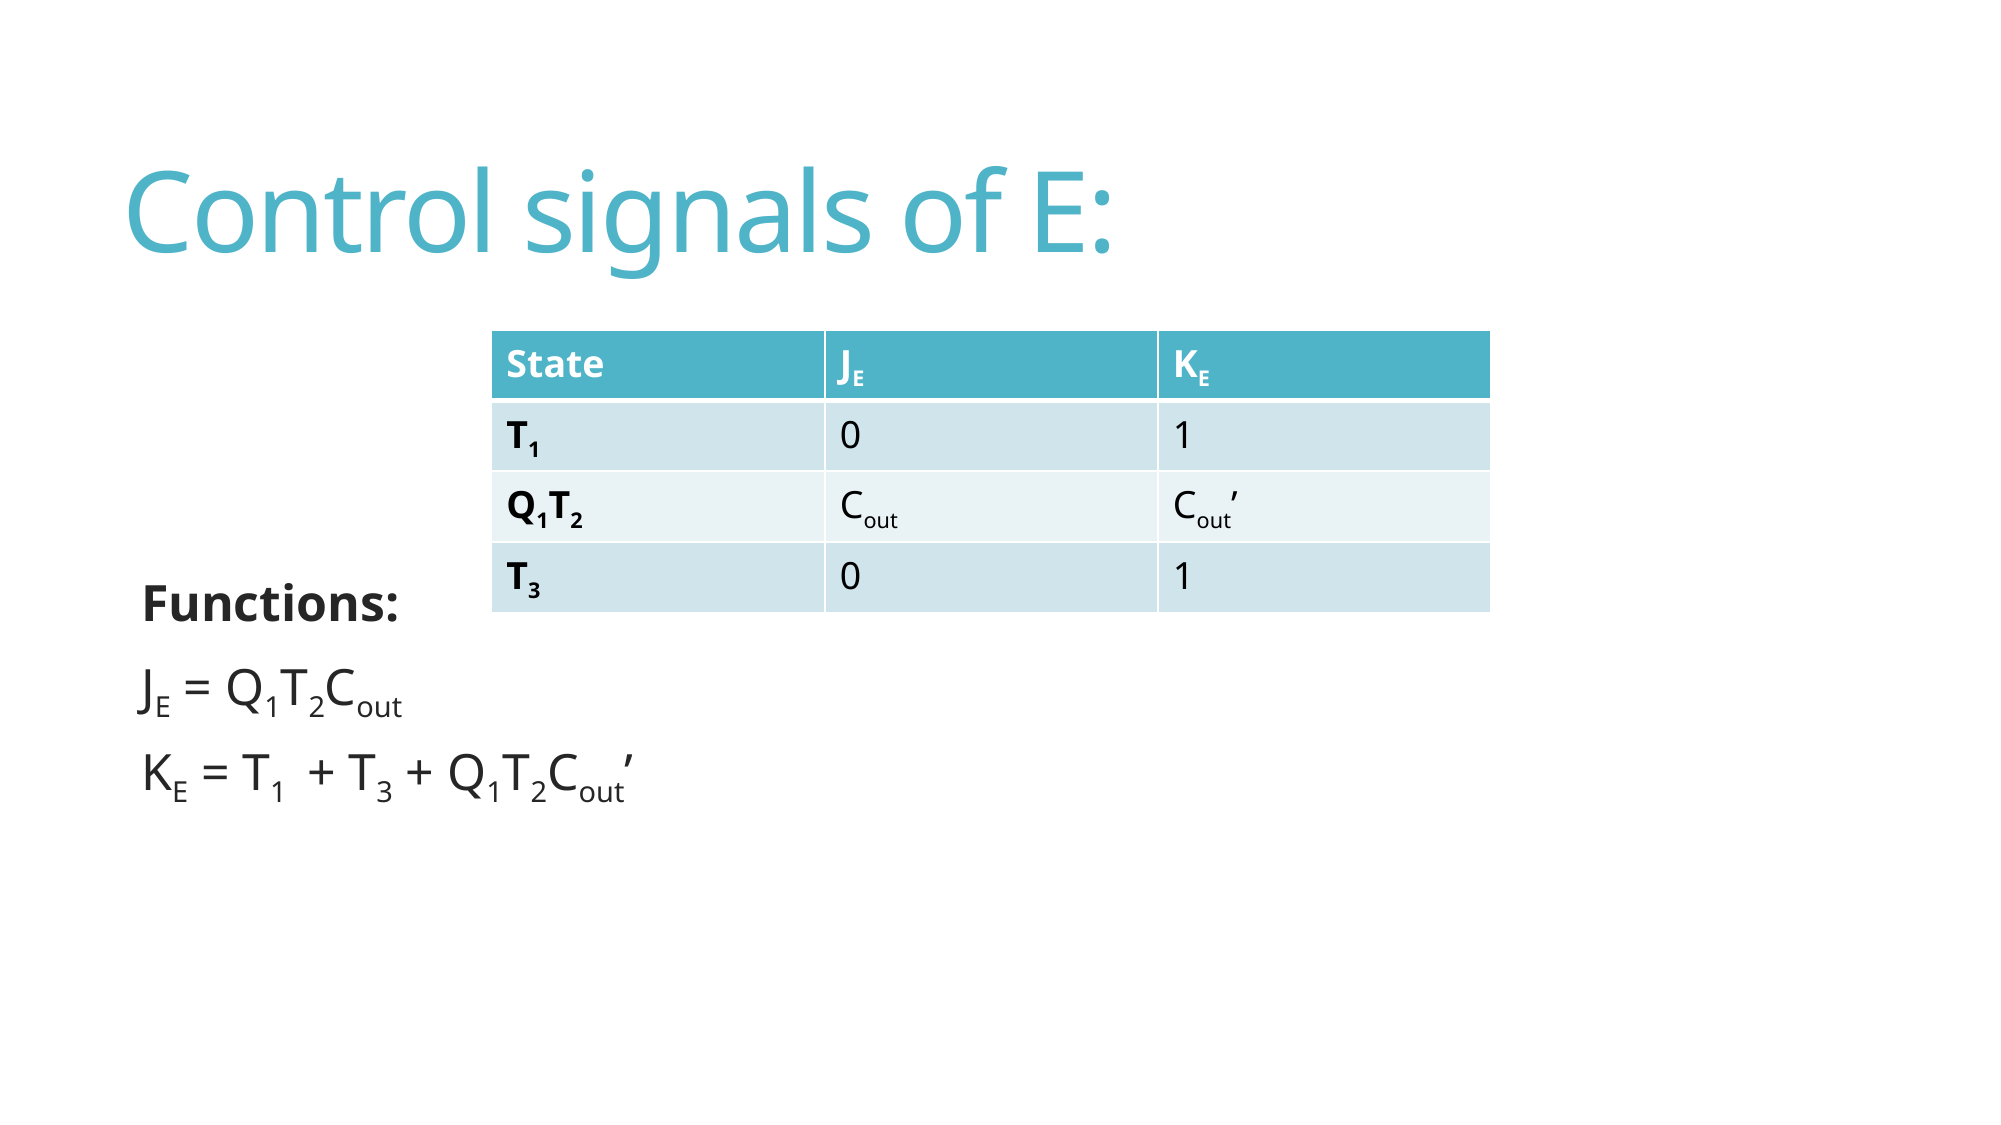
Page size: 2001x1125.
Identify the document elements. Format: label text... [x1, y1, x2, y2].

table_header JE [826, 331, 1157, 398]
table_cell Cout [826, 472, 1157, 541]
table_header KE [1159, 331, 1490, 398]
list Functions: JE = Q1T2Cout KE = T1 + T3 + Q1T2Cout’ [111, 573, 1876, 1035]
table_cell 0 [826, 403, 1157, 470]
table_cell T3 [492, 543, 824, 612]
table_cell Q1T2 [492, 472, 824, 541]
table_cell Cout’ [1159, 472, 1490, 541]
title Control signals of E: [107, 81, 1875, 354]
table_header State [492, 331, 824, 398]
table_cell 1 [1159, 543, 1490, 612]
table_cell 1 [1159, 403, 1490, 470]
table_cell T1 [492, 403, 824, 470]
table_cell 0 [826, 543, 1157, 612]
